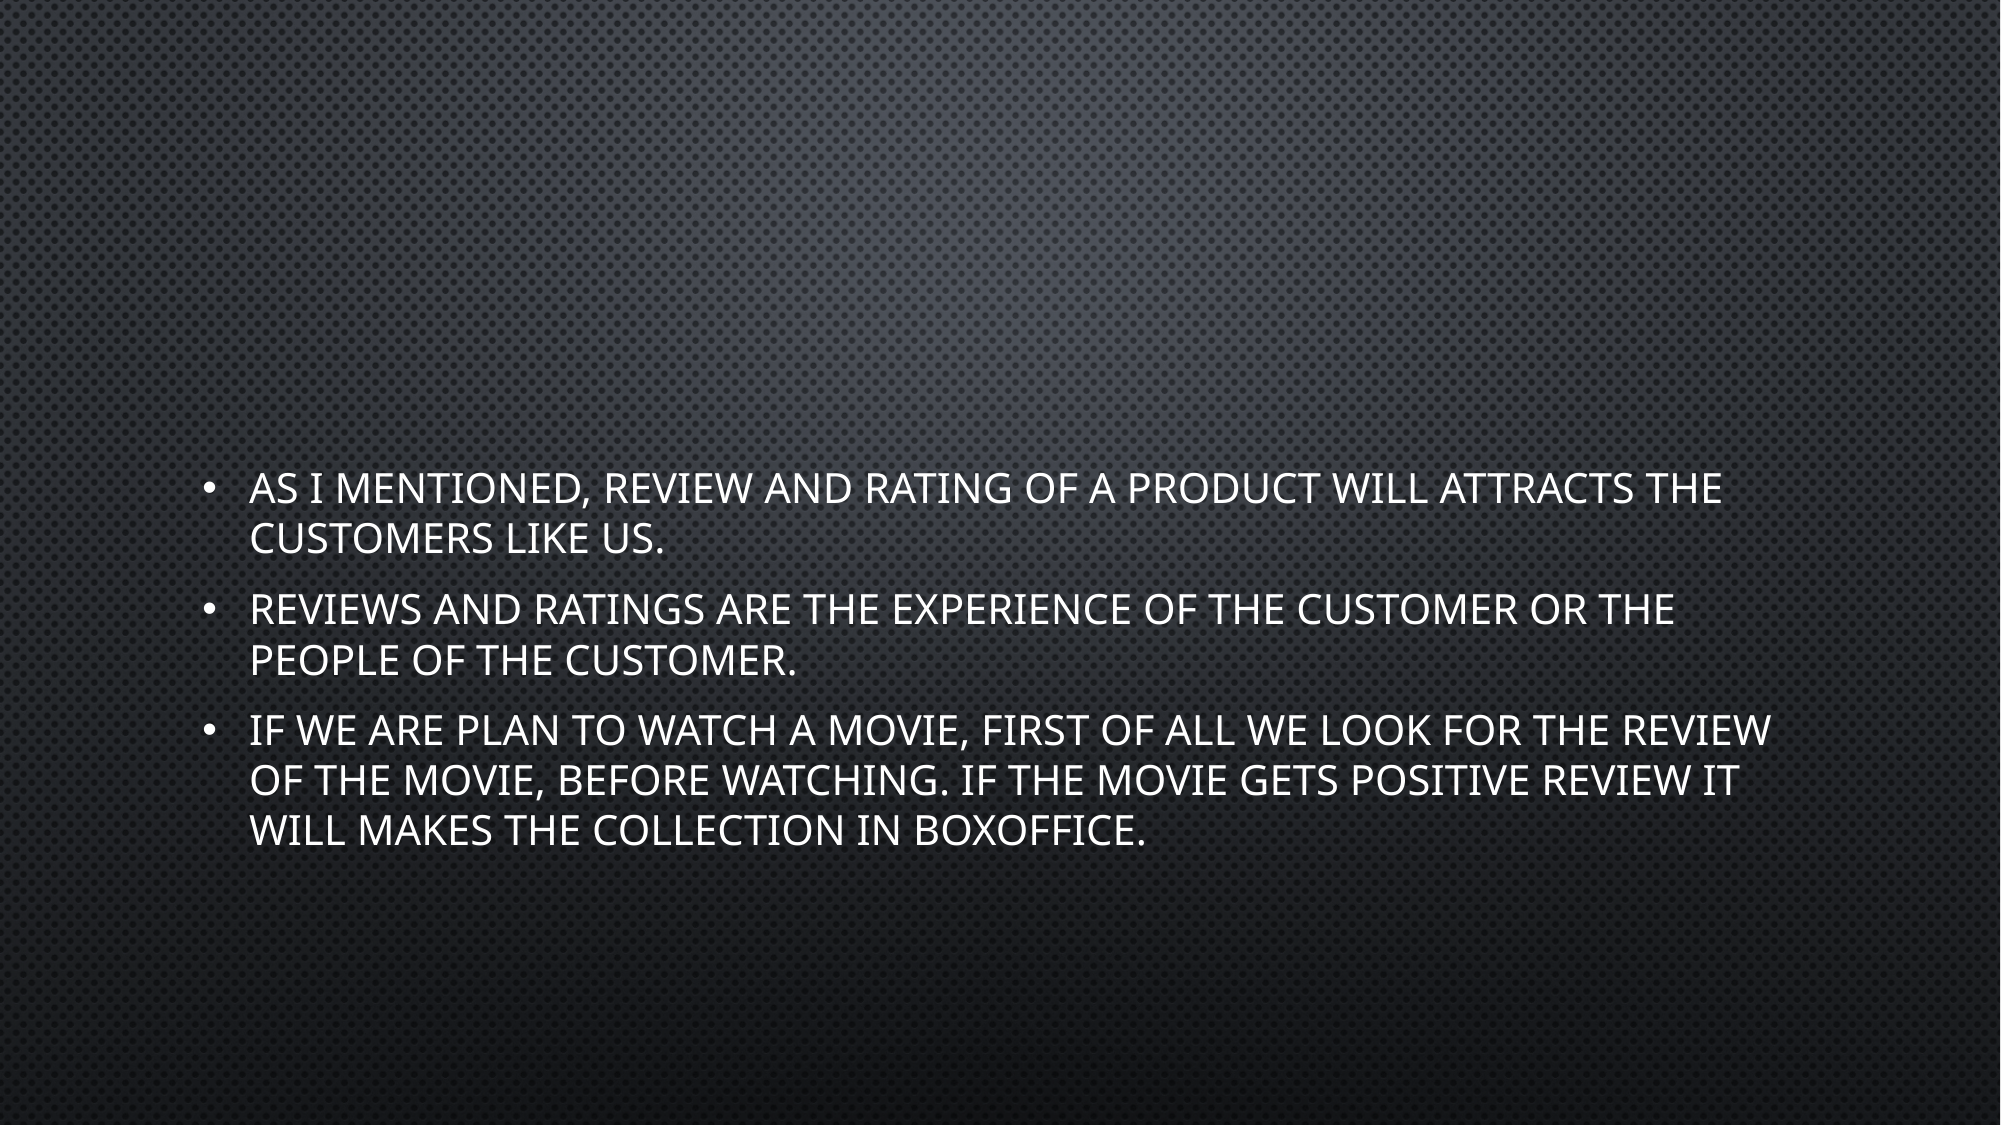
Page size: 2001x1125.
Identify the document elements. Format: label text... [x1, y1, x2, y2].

list As I mentioned, review and rating of a product will attracts the customers like us. Reviews and ratings are the experience of the customer or the people of the customer. If we are plan to watch a movie, first of all we look for the review of the movie, before watching. If the movie gets positive review it will makes the collection in boxoffice. [187, 437, 1813, 950]
